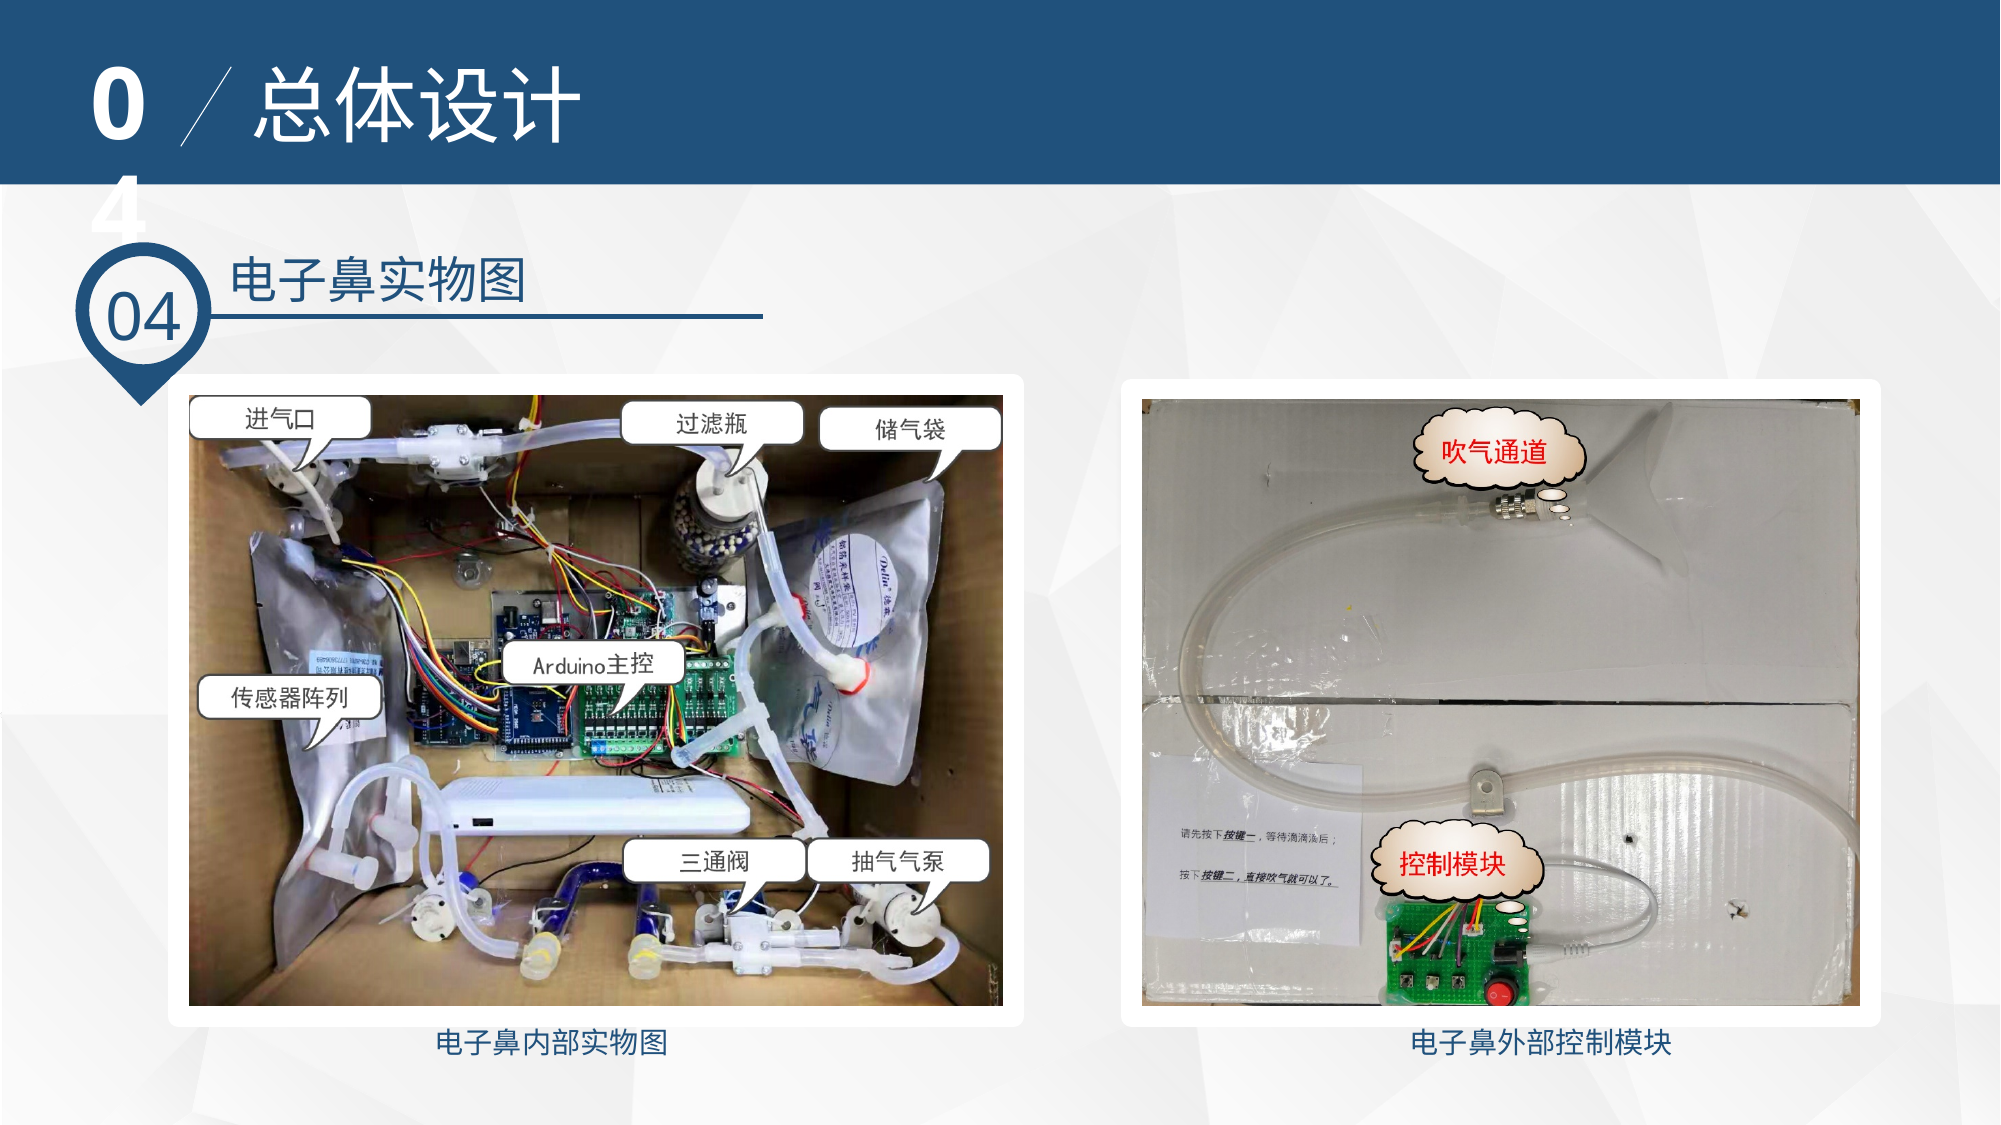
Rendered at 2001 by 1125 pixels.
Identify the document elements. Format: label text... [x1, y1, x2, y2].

text_box 电子鼻内部实物图 [419, 1017, 684, 1068]
list 04 [75, 45, 218, 212]
list 总体设计 [235, 57, 989, 139]
picture [0, 0, 2001, 1125]
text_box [75, 240, 899, 407]
text_box 电子鼻外部控制模块 [1395, 1027, 1688, 1068]
